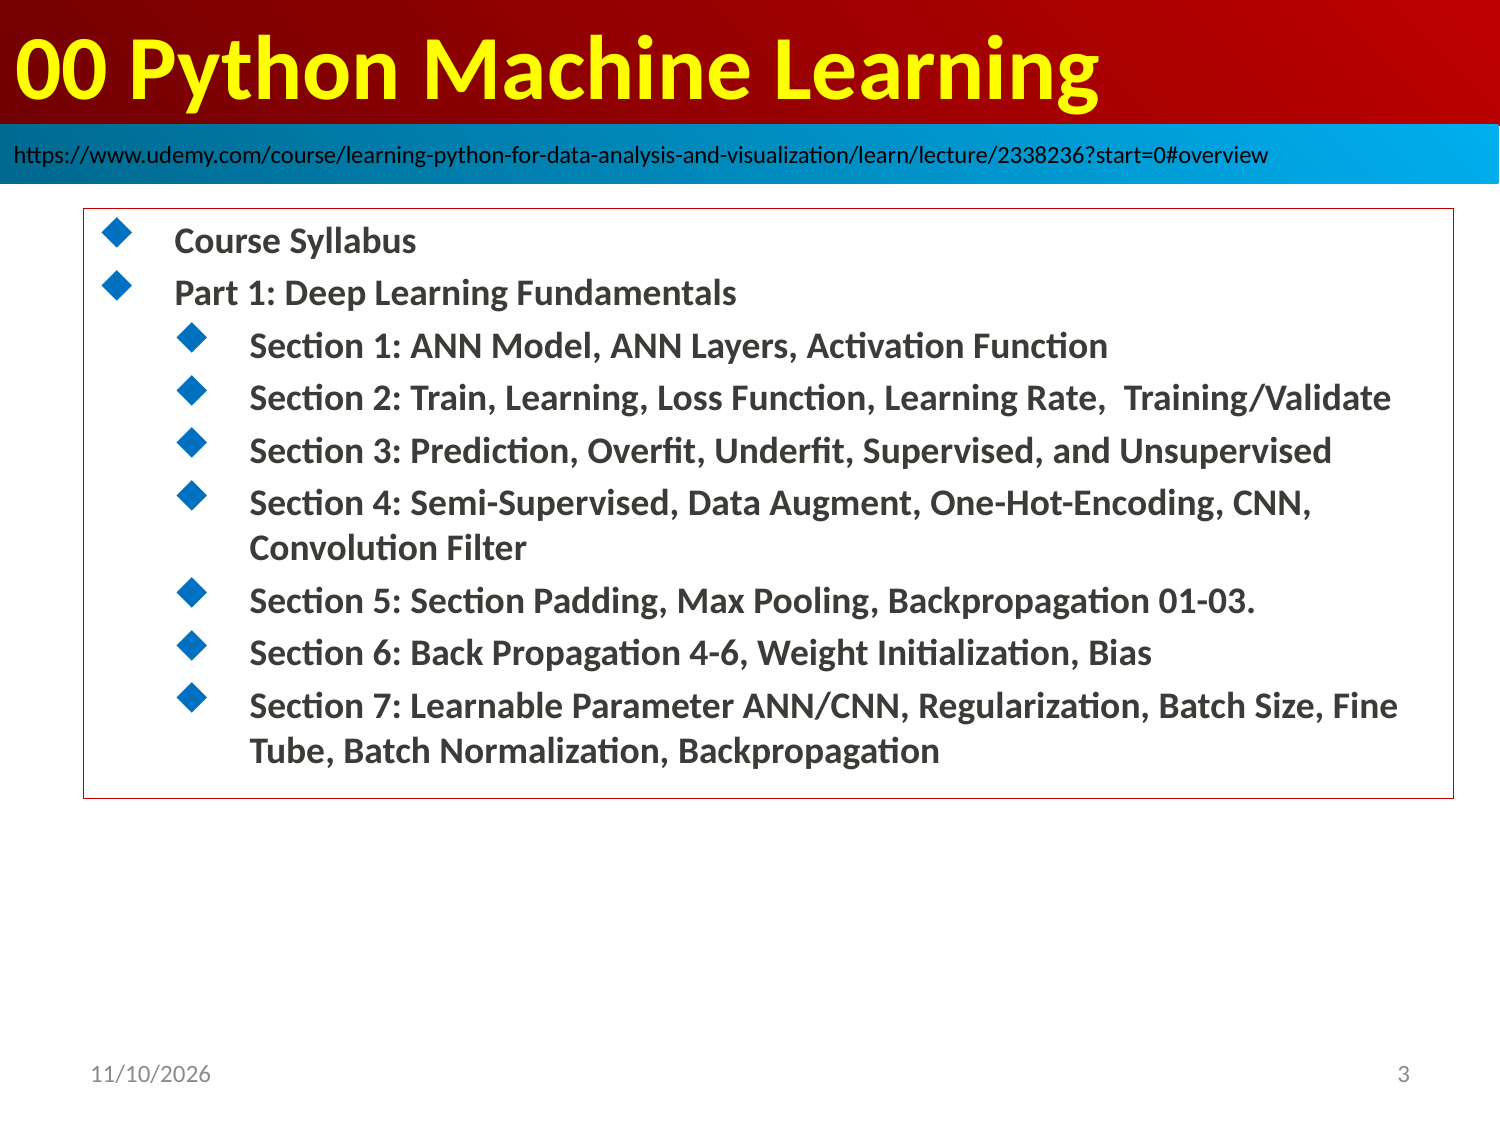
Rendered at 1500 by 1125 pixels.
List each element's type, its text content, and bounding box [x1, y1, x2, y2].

text_box https://www.udemy.com/course/learning-python-for-data-analysis-and-visualization/learn/lecture/2338236?start=0#overview [0, 124, 1499, 184]
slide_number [75, 1042, 425, 1103]
title 00 Python Machine Learning [0, 0, 1500, 126]
slide_number 3 [1074, 1042, 1425, 1103]
subtitle Course Syllabus Part 1: Deep Learning Fundamentals Section 1: ANN Model, ANN Layers, Activation Function Section 2: Train, Learning, Loss Function, Learning Rate, Training/Validate Section 3: Prediction, Overfit, Underfit, Supervised, and Unsupervised Section 4: Semi-Supervised, Data Augment, One-Hot-Encoding, CNN, Convolution Filter Section 5: Section Padding, Max Pooling, Backpropagation 01-03. Section 6: Back Propagation 4-6, Weight Initialization, Bias Section 7: Learnable Parameter ANN/CNN, Regularization, Batch Size, Fine Tube, Batch Normalization, Backpropagation [83, 208, 1454, 799]
